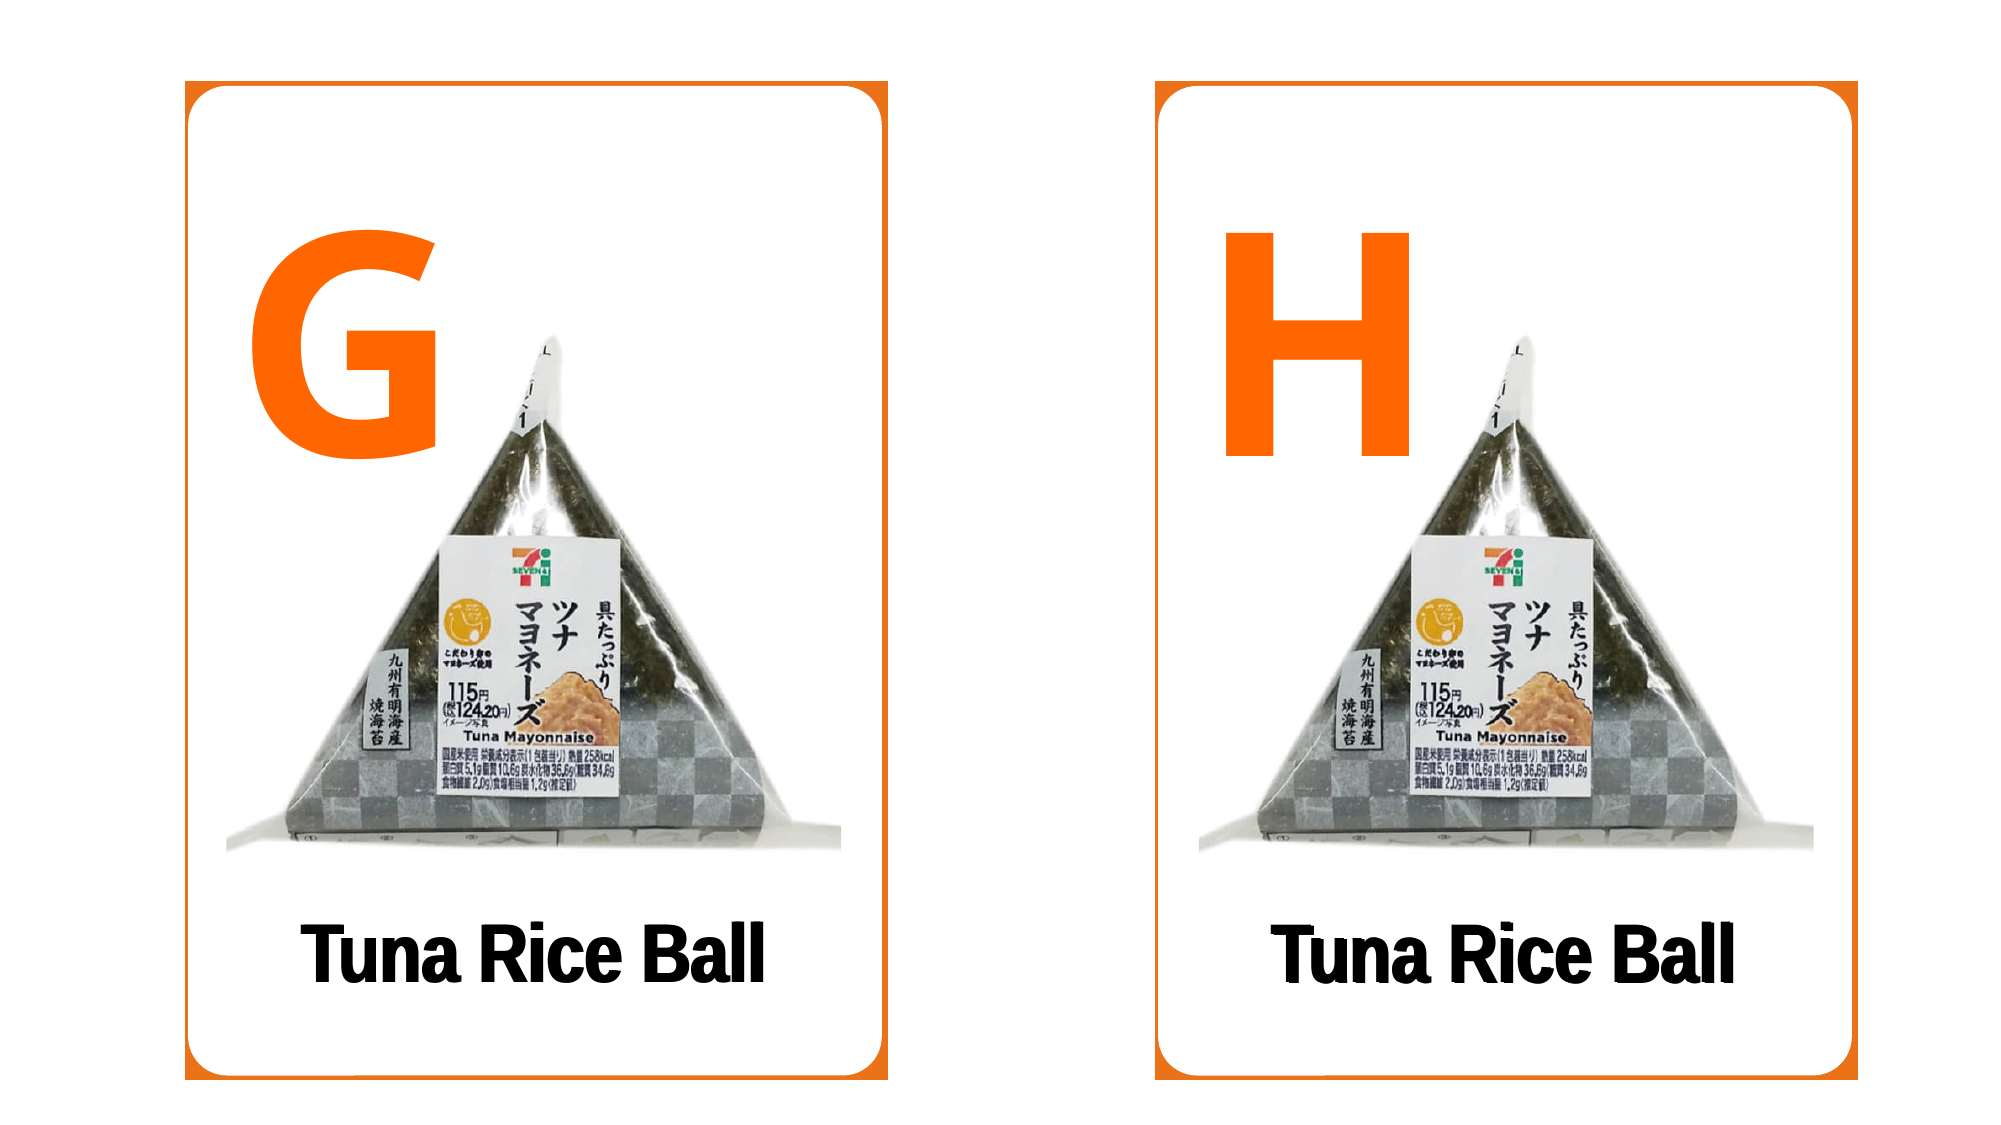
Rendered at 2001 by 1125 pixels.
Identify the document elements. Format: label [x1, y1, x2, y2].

text_box [1158, 85, 1854, 1076]
text_box [187, 85, 884, 1076]
